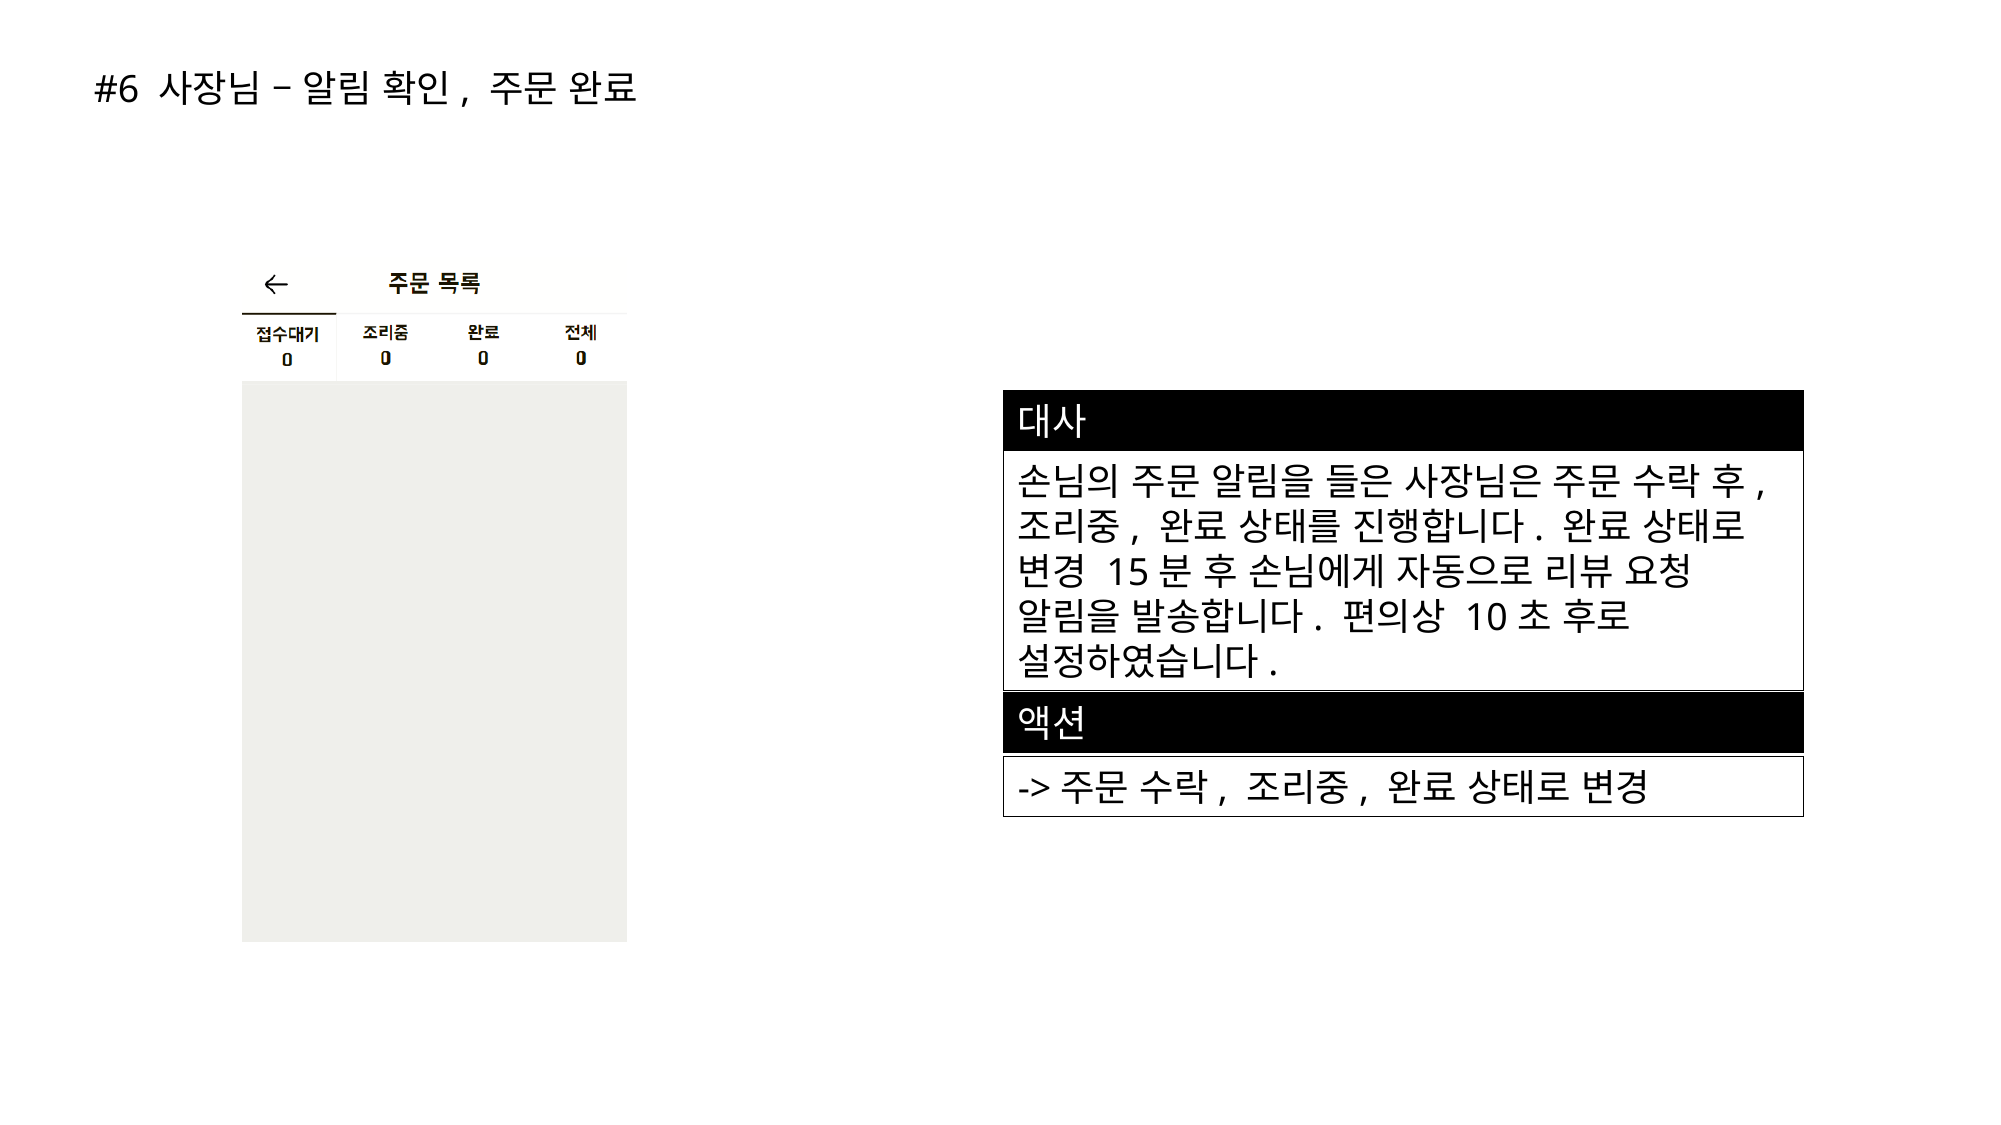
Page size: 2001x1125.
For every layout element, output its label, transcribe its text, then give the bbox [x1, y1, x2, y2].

text_box 손님의 주문 알림을 들은 사장님은 주문 수락 후, 조리중, 완료 상태를 진행합니다. 완료 상태로 변경 15분 후 손님에게 자동으로 리뷰 요청 알림을 발송합니다. 편의상 10초 후로 설정하였습니다. [1003, 450, 1804, 691]
picture [242, 257, 627, 942]
text_box ->주문 수락, 조리중, 완료 상태로 변경 [1003, 756, 1804, 817]
text_box 대사 [1003, 390, 1804, 450]
text_box #6 사장님 – 알림 확인, 주문 완료 [78, 57, 786, 118]
text_box 액션 [1003, 692, 1804, 753]
